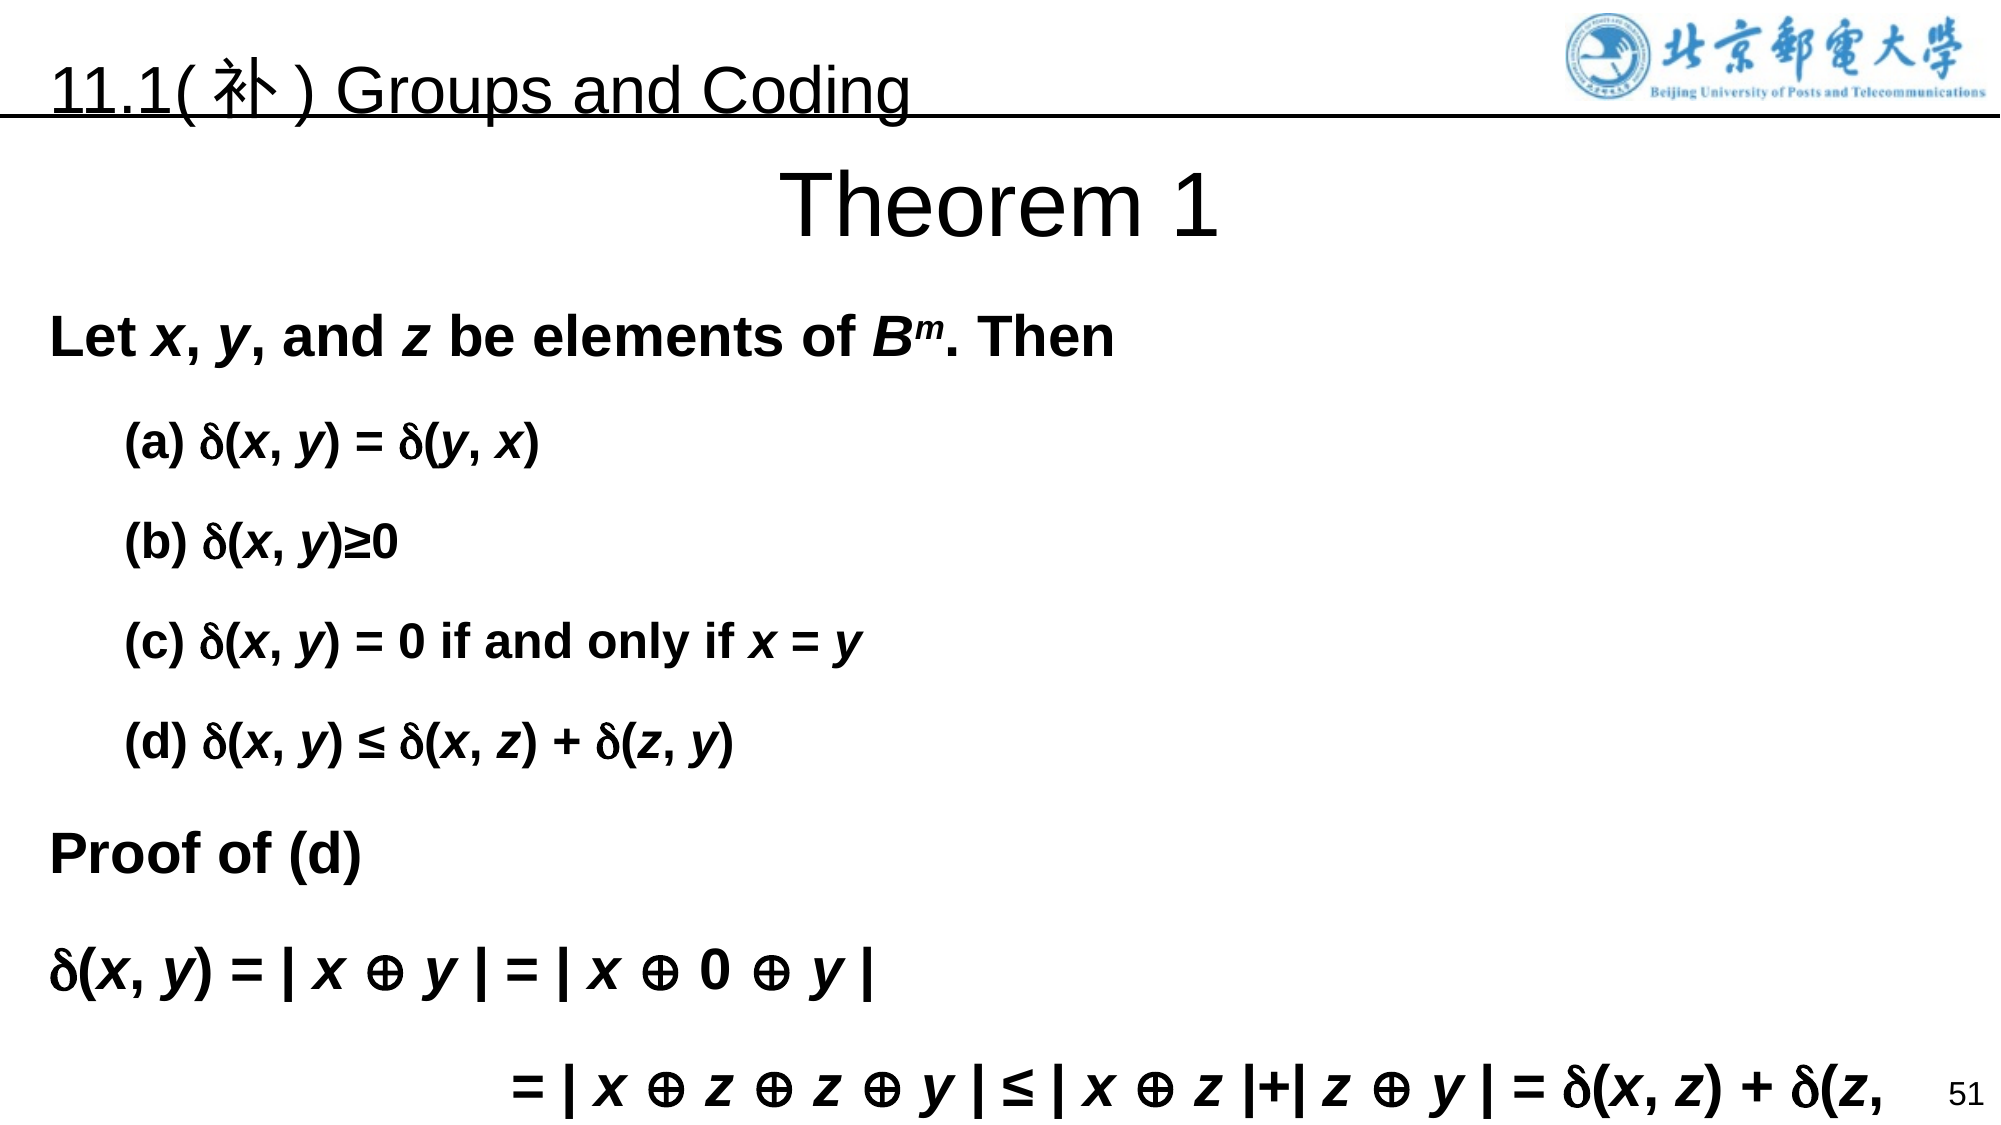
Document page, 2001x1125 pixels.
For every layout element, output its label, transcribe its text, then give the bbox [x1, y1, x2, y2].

text_box Theorem 1 [93, 137, 1907, 263]
text_box 11.1(补) Groups and Coding [34, 0, 1849, 135]
text_box Let x, y, and z be elements of Bm. Then (a) (x, y) = (y, x) (b) (x, y)≥0 (c) (x, y) = 0 if and only if x = y (d) (x, y) ≤ (x, z) + (z, y) Proof of (d) (x, y) = | x  y | = | x  0  y | = | x  z  z  y | ≤ | x  z |+| z  y | = (x, z) + (z, y) [34, 255, 1945, 1125]
picture [1849, 13, 1988, 101]
